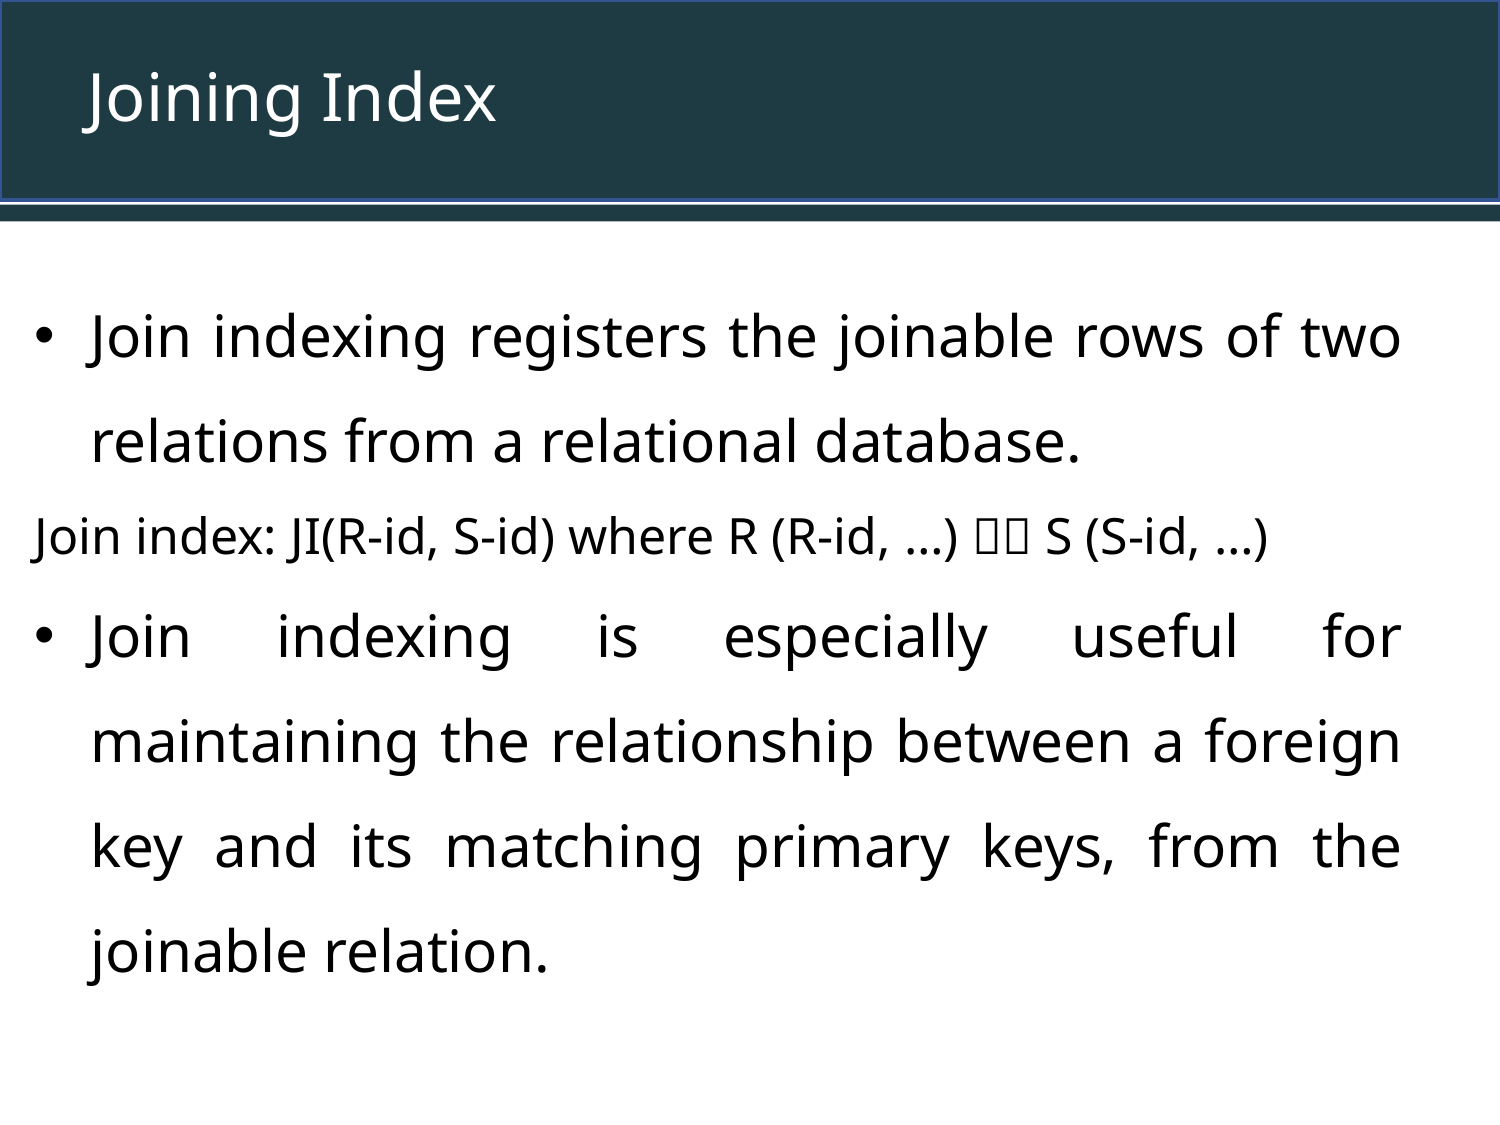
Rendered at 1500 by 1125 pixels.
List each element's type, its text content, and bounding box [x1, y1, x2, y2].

text_box Join indexing registers the joinable rows of two relations from a relational database. Join index: JI(R-id, S-id) where R (R-id, …)  S (S-id, …) Join indexing is especially useful for maintaining the relationship between a foreign key and its matching primary keys, from the joinable relation. [19, 257, 1418, 992]
title Joining Index [14, 0, 1500, 200]
